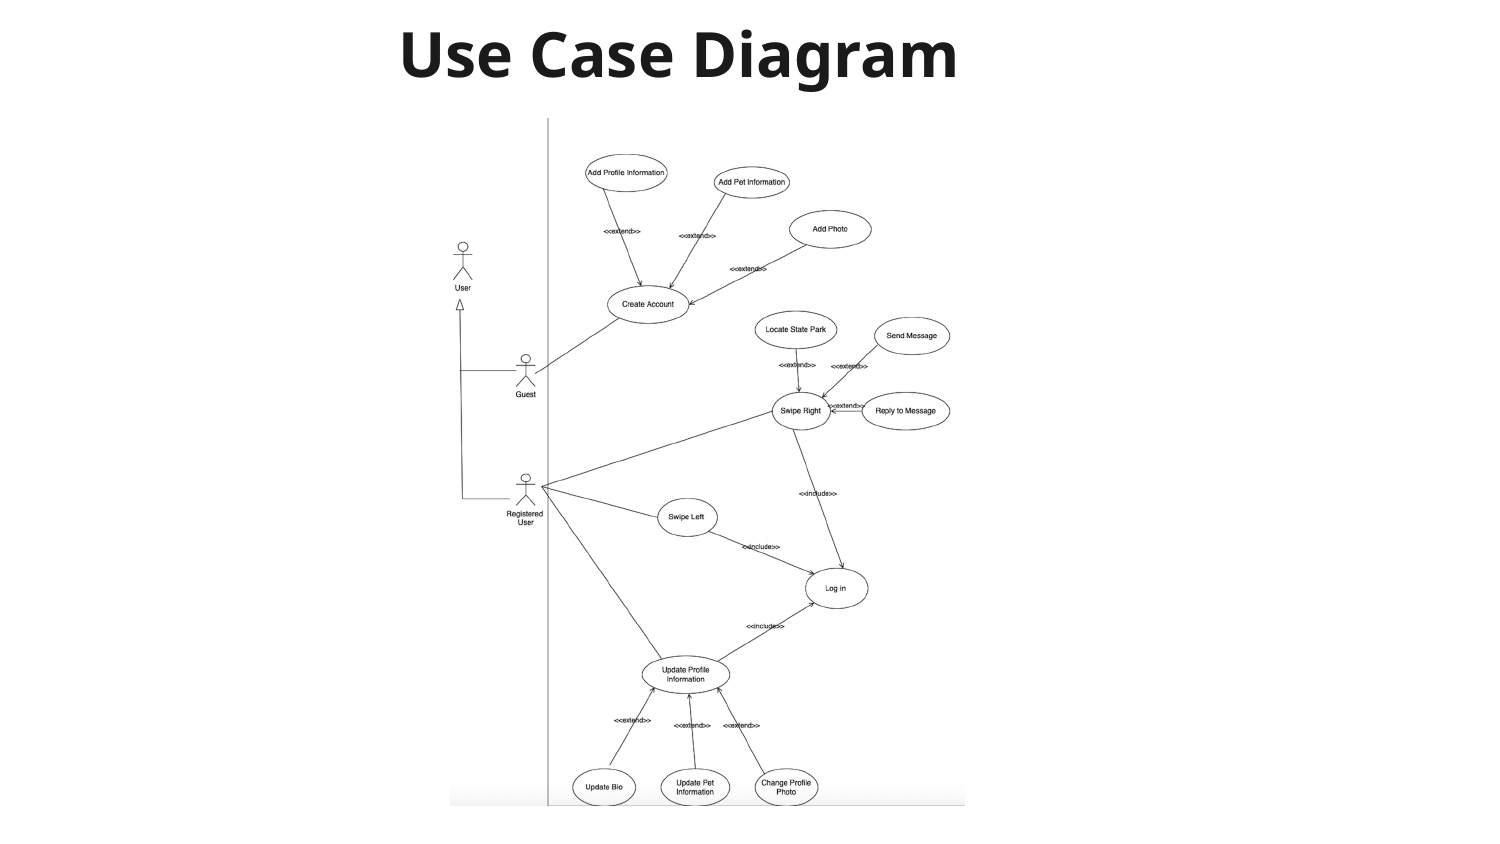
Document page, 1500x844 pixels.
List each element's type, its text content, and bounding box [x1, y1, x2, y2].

text_box Use Case Diagram [0, 0, 1359, 105]
picture [450, 118, 965, 807]
